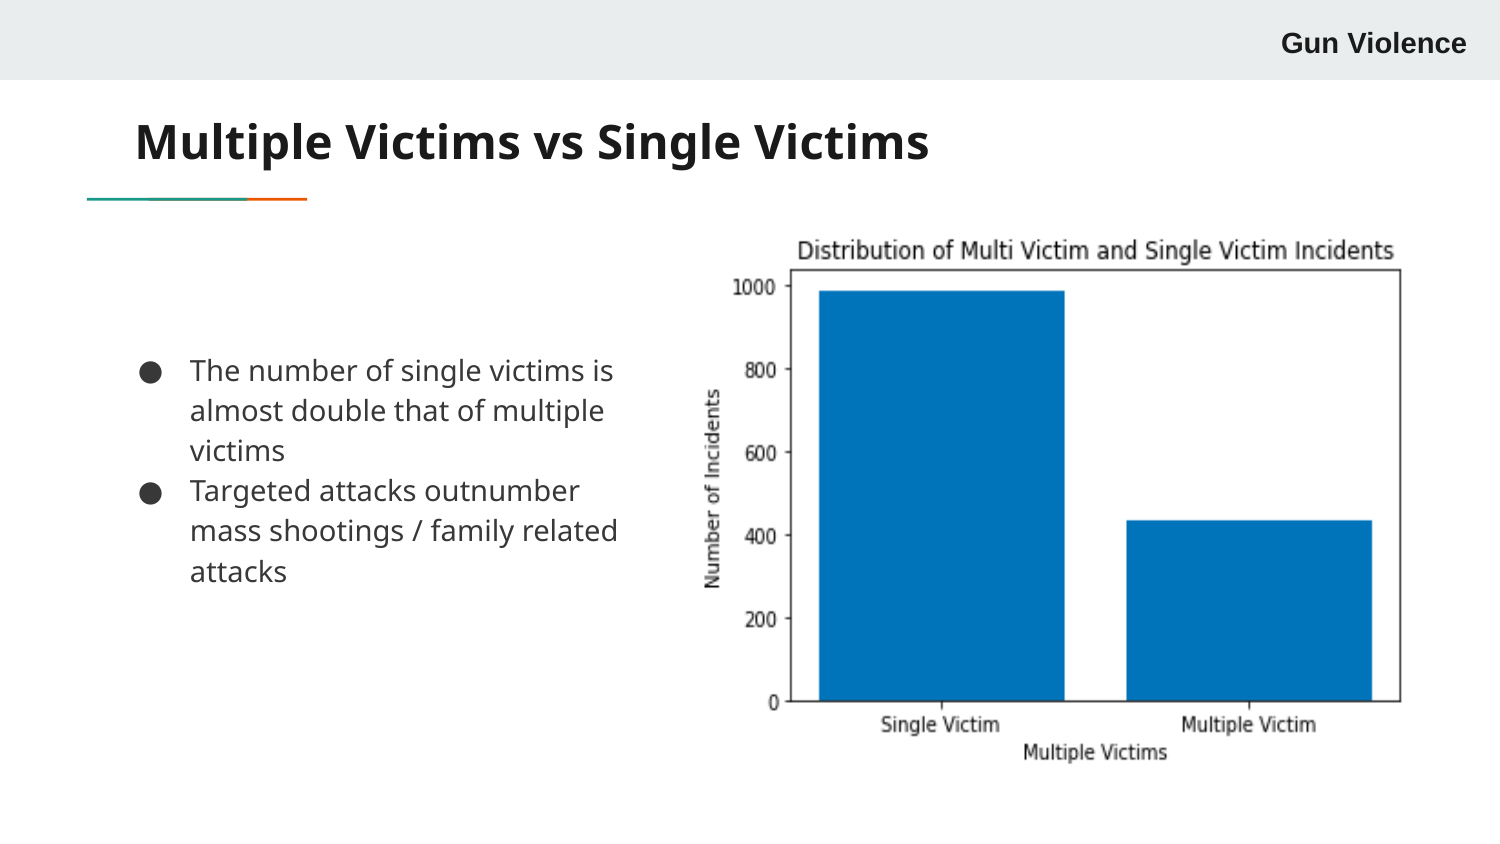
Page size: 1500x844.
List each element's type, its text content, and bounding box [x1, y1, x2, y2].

picture [694, 226, 1408, 777]
subtitle The number of single victims is almost double that of multiple victims Targeted attacks outnumber mass shootings / family related attacks [100, 331, 639, 671]
title Multiple Victims vs Single Victims [119, 96, 1381, 185]
text_box Gun Violence [1255, 9, 1494, 75]
